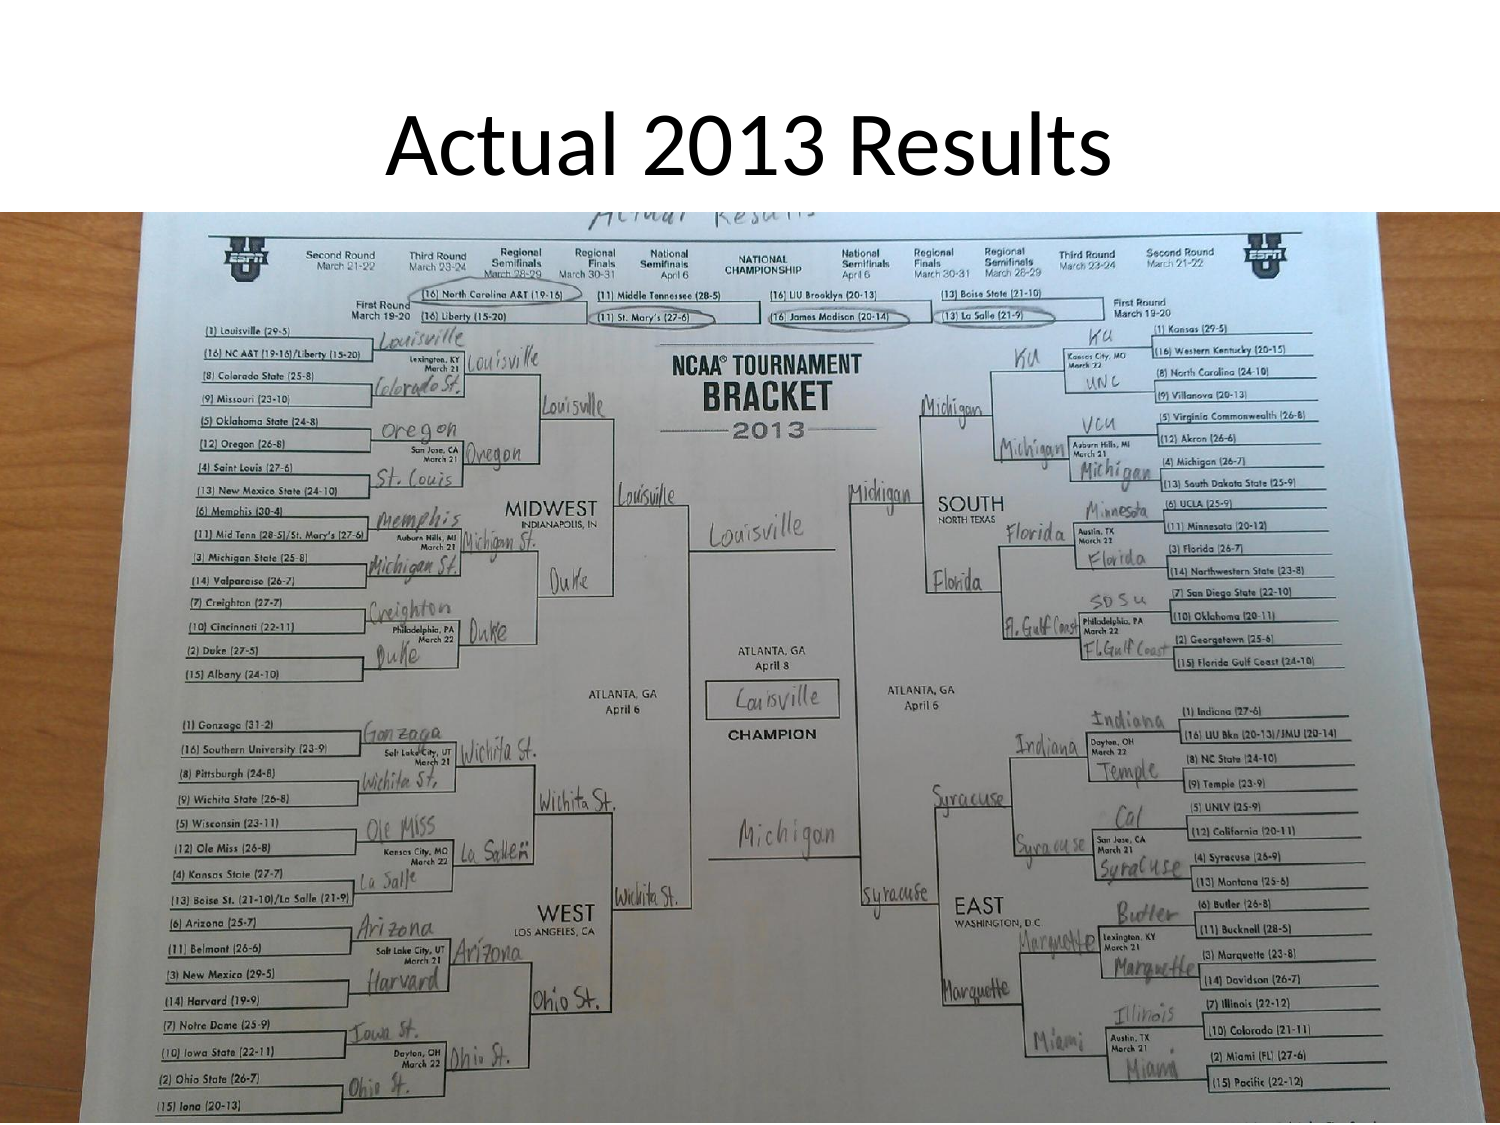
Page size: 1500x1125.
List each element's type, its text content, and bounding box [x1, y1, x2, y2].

title Actual 2013 Results [75, 45, 1425, 210]
picture [0, 212, 1500, 1123]
